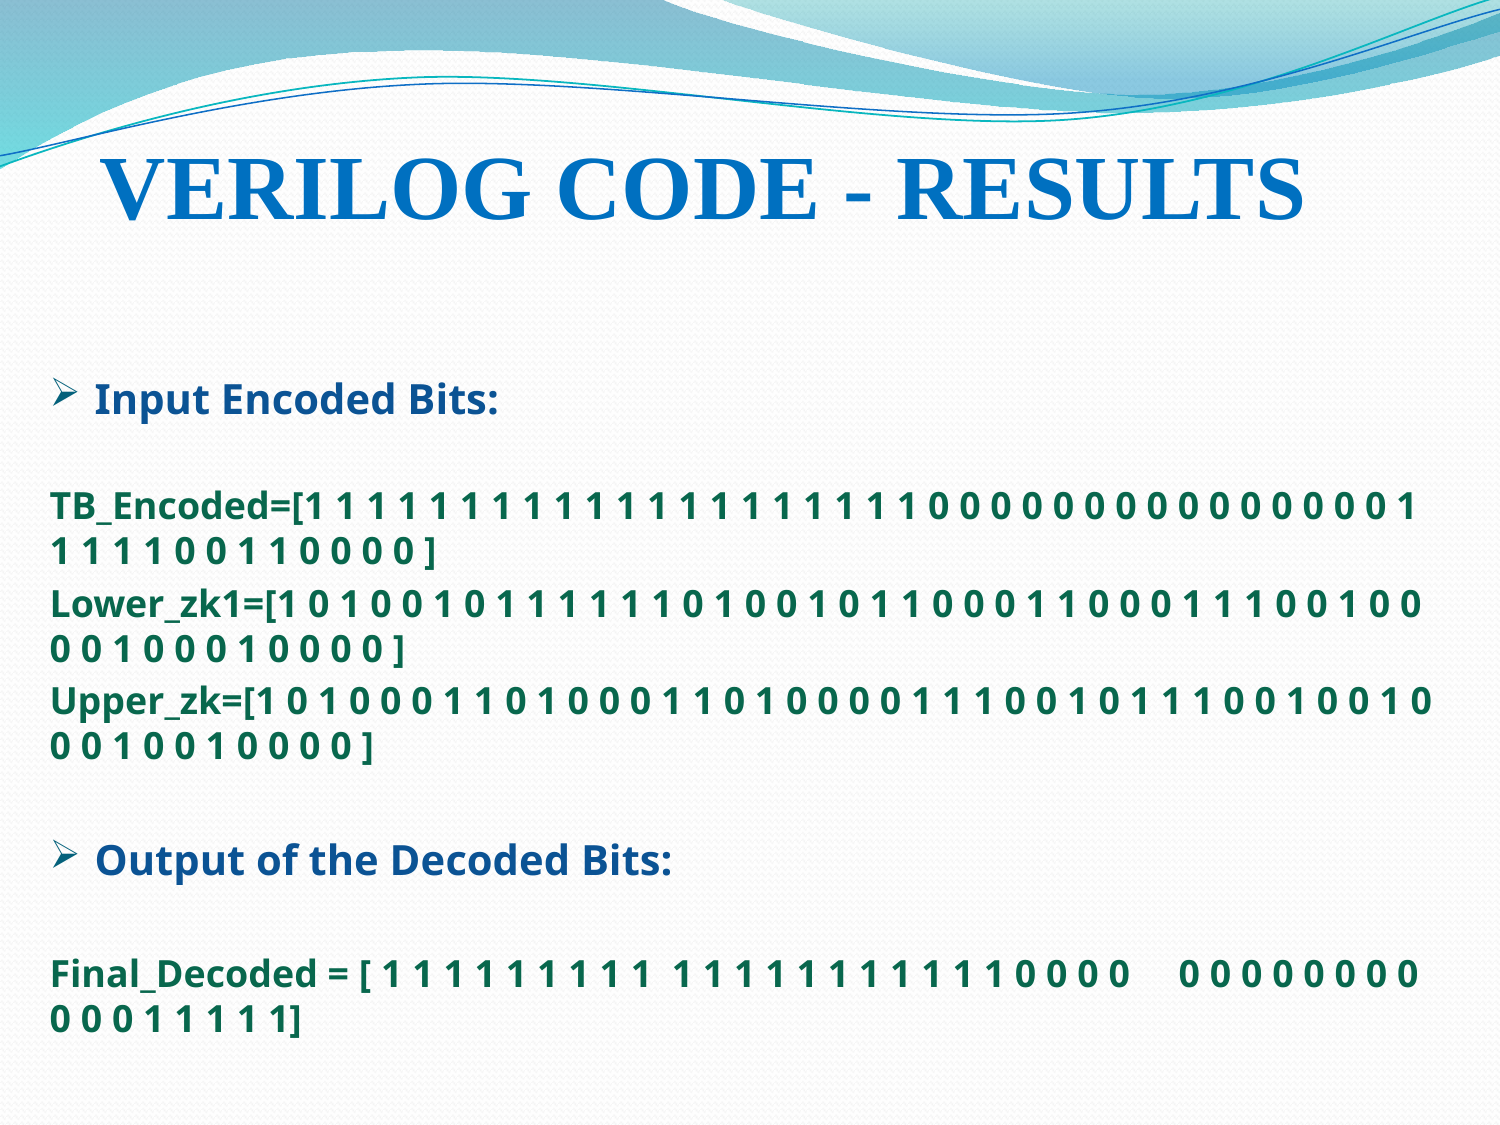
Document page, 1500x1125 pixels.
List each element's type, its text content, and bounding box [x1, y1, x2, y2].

list Input Encoded Bits: TB_Encoded=[1 1 1 1 1 1 1 1 1 1 1 1 1 1 1 1 1 1 1 1 0 0 0 0 0 0 0 0 0 0 0 0 0 0 0 1 1 1 1 1 0 0 1 1 0 0 0 0 ] Lower_zk1=[1 0 1 0 0 1 0 1 1 1 1 1 1 0 1 0 0 1 0 1 1 0 0 0 1 1 0 0 0 1 1 1 0 0 1 0 0 0 0 1 0 0 0 1 0 0 0 0 ] Upper_zk=[1 0 1 0 0 0 1 1 0 1 0 0 0 1 1 0 1 0 0 0 0 1 1 1 0 0 1 0 1 1 1 0 0 1 0 0 1 0 0 0 1 0 0 1 0 0 0 0 ] Output of the Decoded Bits: Final_Decoded = [ 1 1 1 1 1 1 1 1 1 1 1 1 1 1 1 1 1 1 1 1 0 0 0 0 0 0 0 0 0 0 0 0 0 0 0 1 1 1 1 1] [34, 365, 1450, 1125]
title VERILOG CODE - RESULTS [99, 50, 1450, 238]
